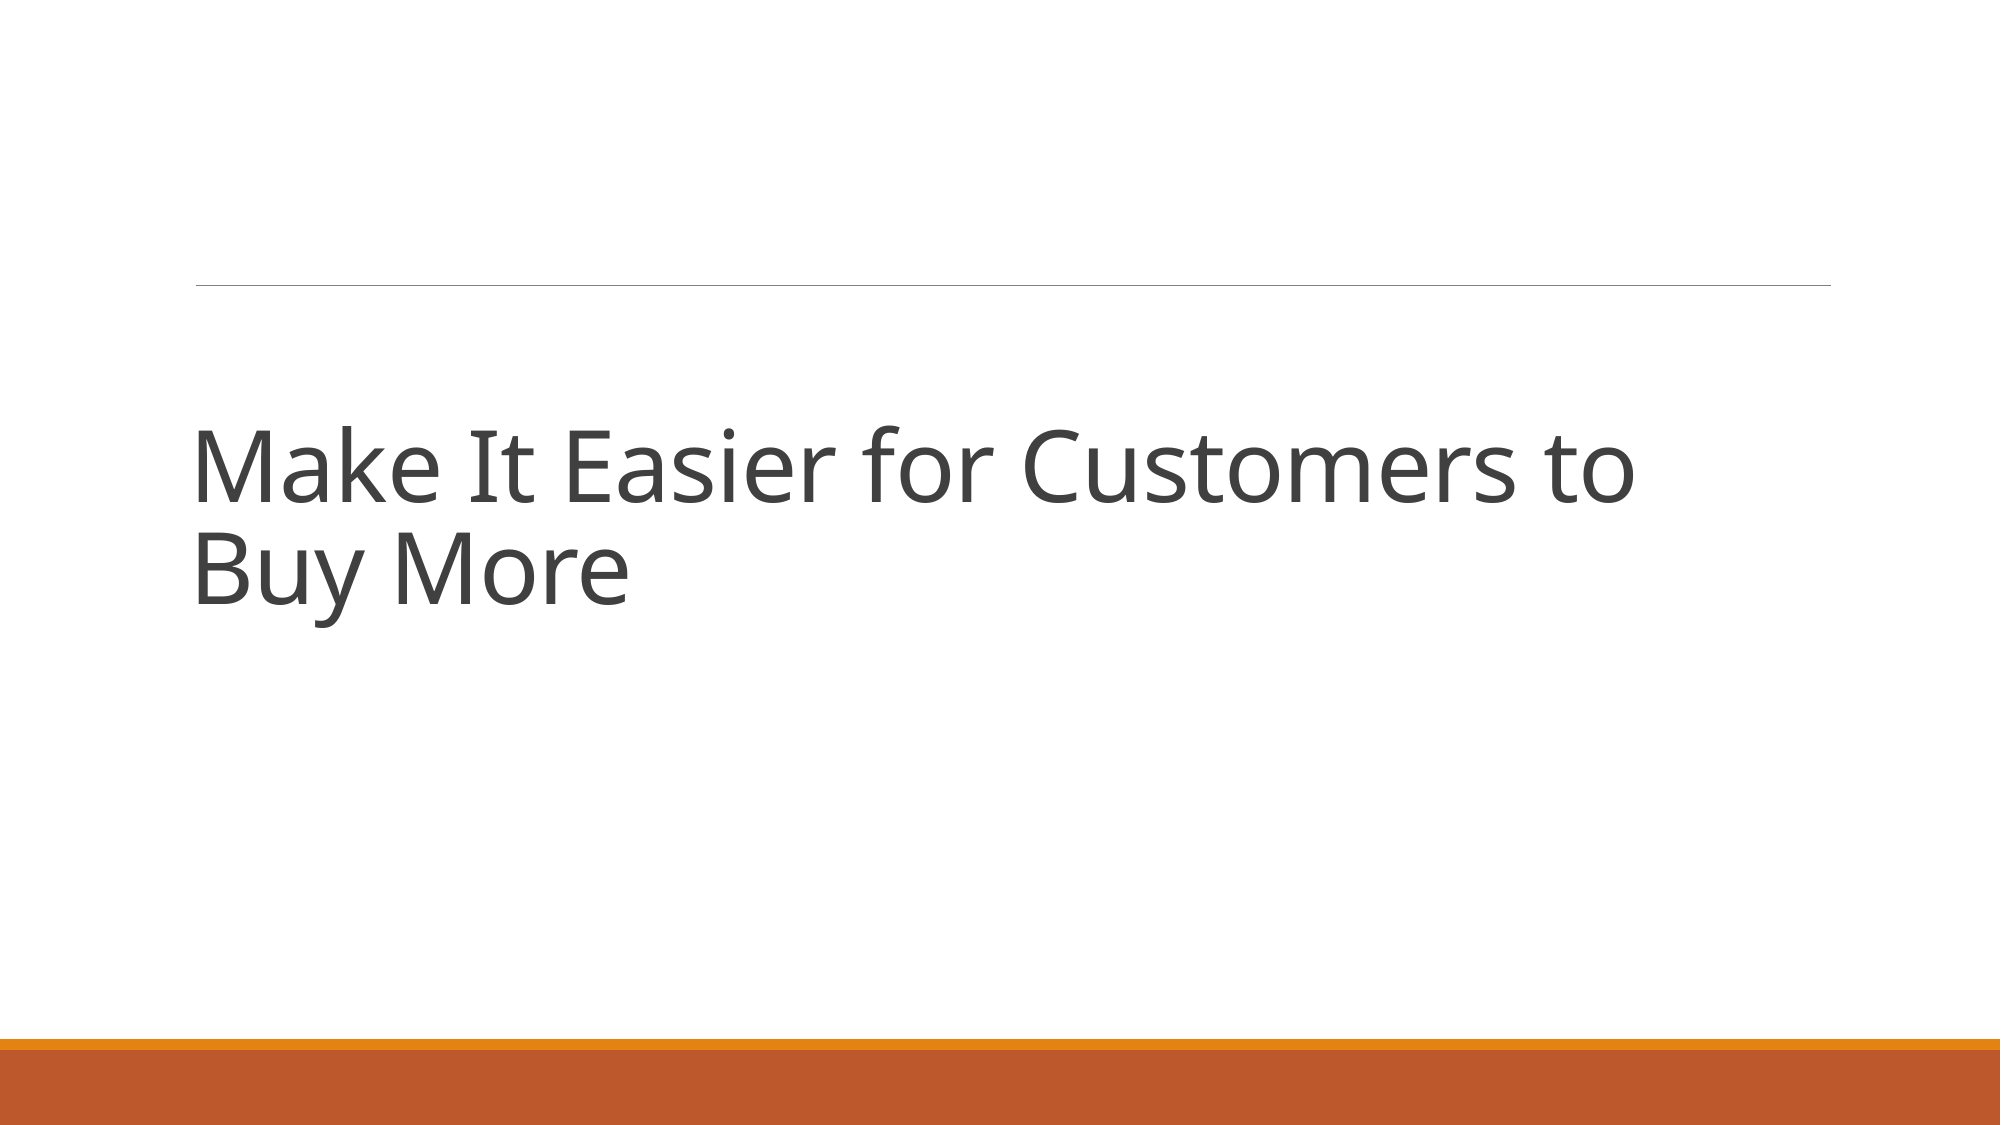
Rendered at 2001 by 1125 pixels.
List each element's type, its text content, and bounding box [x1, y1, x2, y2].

title Make It Easier for Customers to Buy More [174, 394, 1825, 633]
